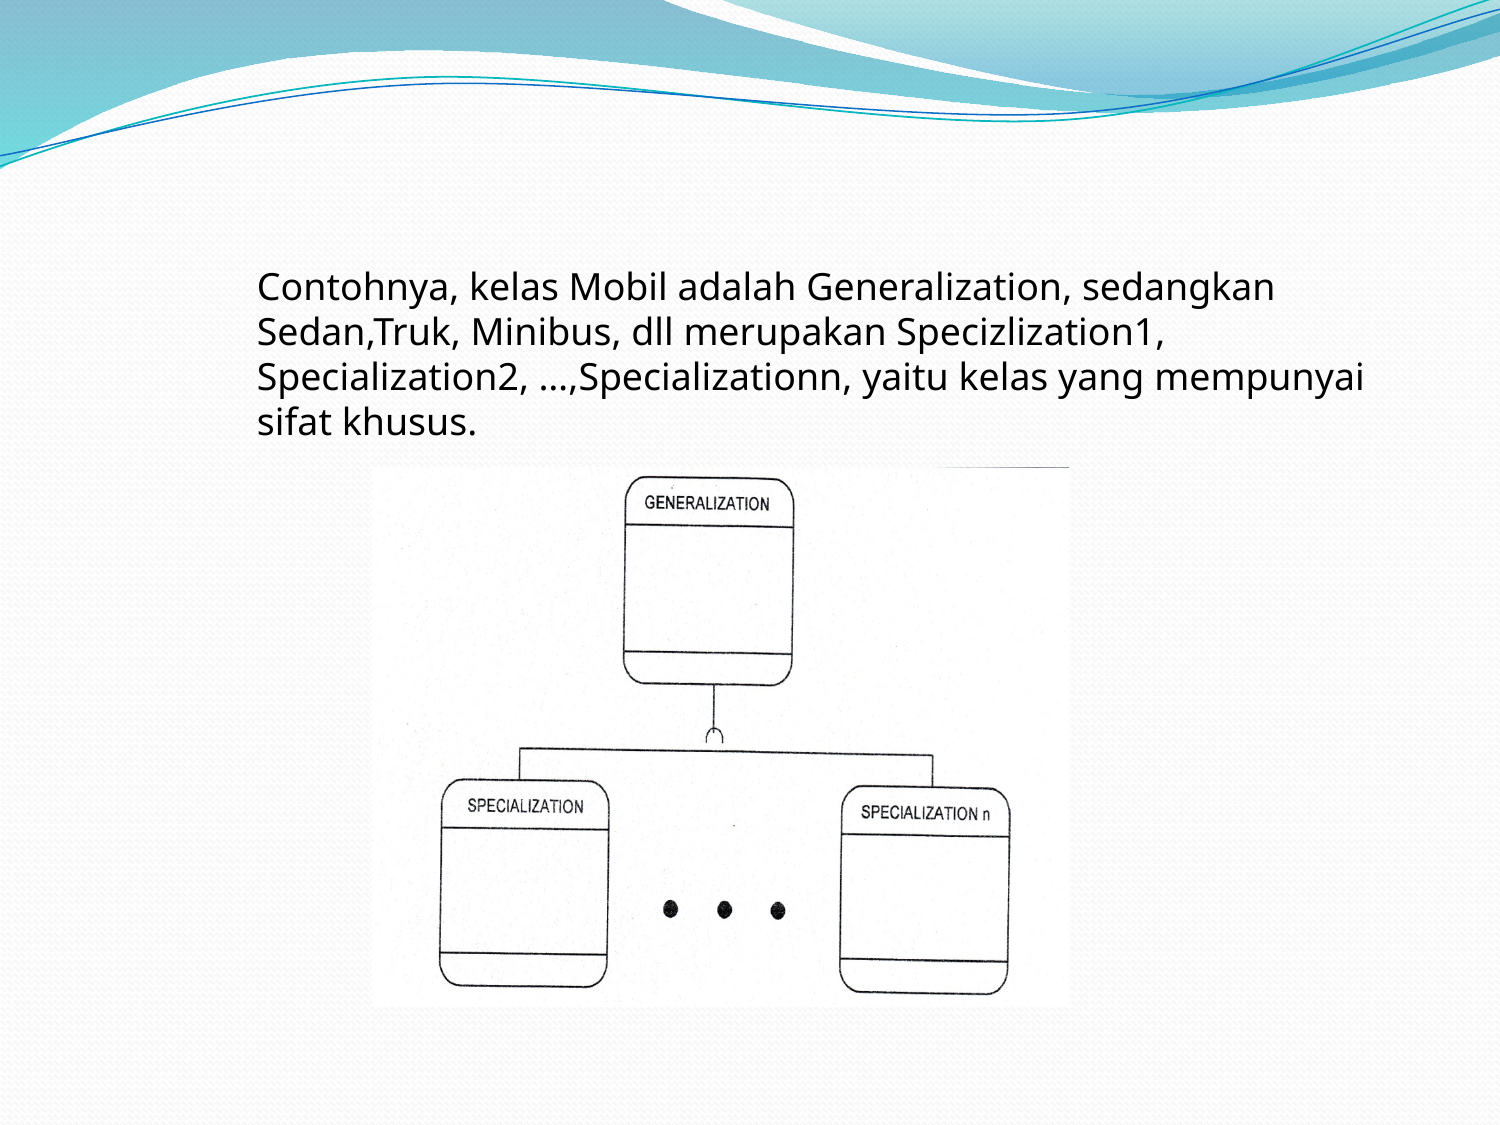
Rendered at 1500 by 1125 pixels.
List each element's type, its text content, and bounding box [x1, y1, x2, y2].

picture [371, 467, 1070, 1007]
text_box Contohnya, kelas Mobil adalah Generalization, sedangkan Sedan,Truk, Minibus, dll merupakan Specizlization1, Specialization2, …,Specializationn, yaitu kelas yang mempunyai sifat khusus. [242, 255, 1424, 451]
